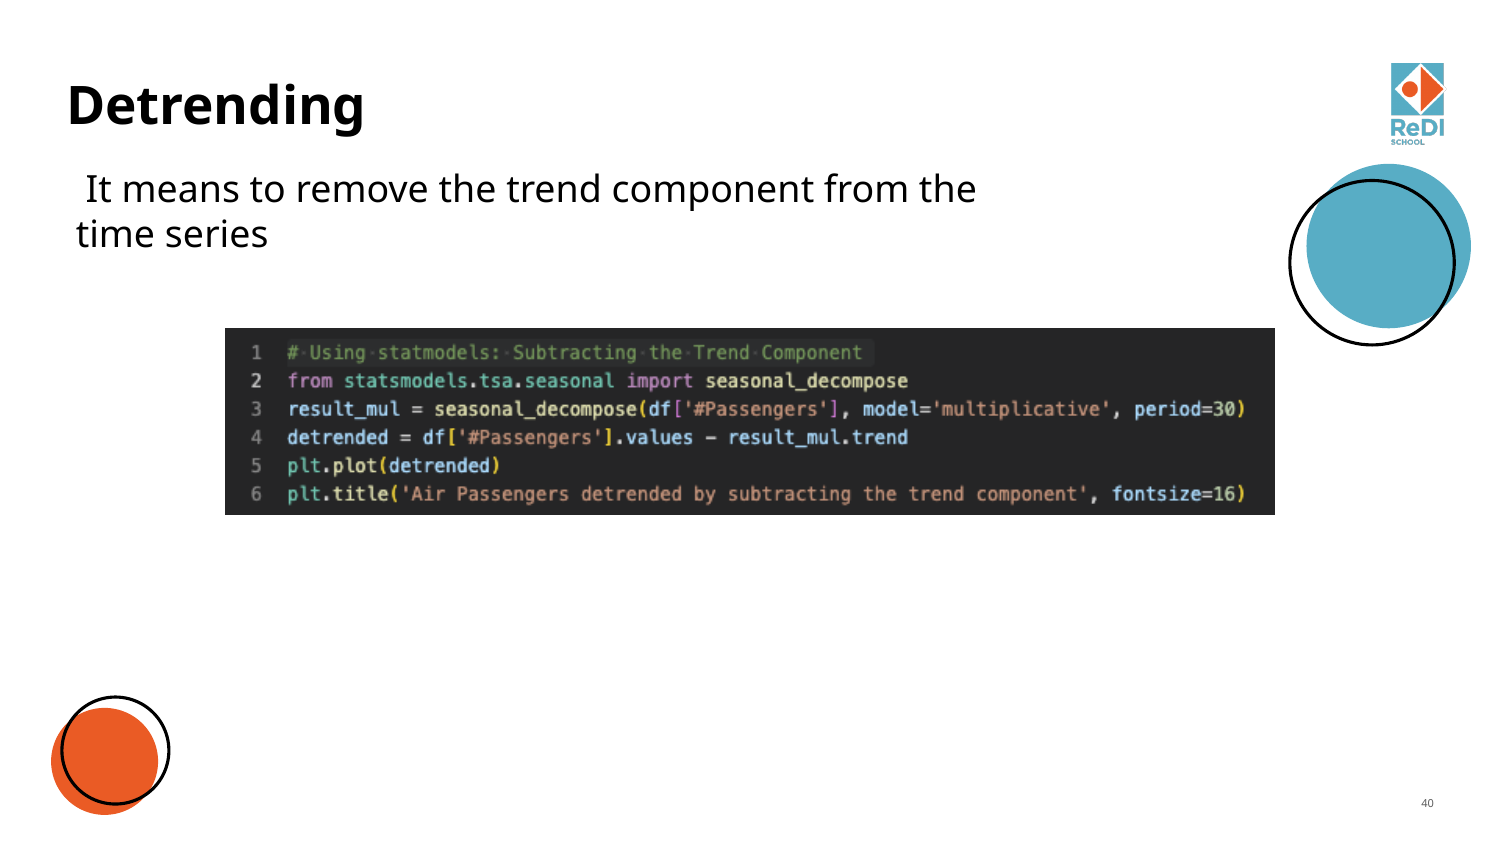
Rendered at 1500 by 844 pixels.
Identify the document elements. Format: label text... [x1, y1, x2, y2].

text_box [1289, 163, 1472, 346]
text_box It means to remove the trend component from the time series [60, 150, 1057, 316]
picture [224, 328, 1276, 516]
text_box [50, 696, 170, 816]
title Detrending [51, 56, 1388, 151]
slide_number ‹#› [1388, 781, 1449, 827]
picture [1391, 63, 1447, 145]
